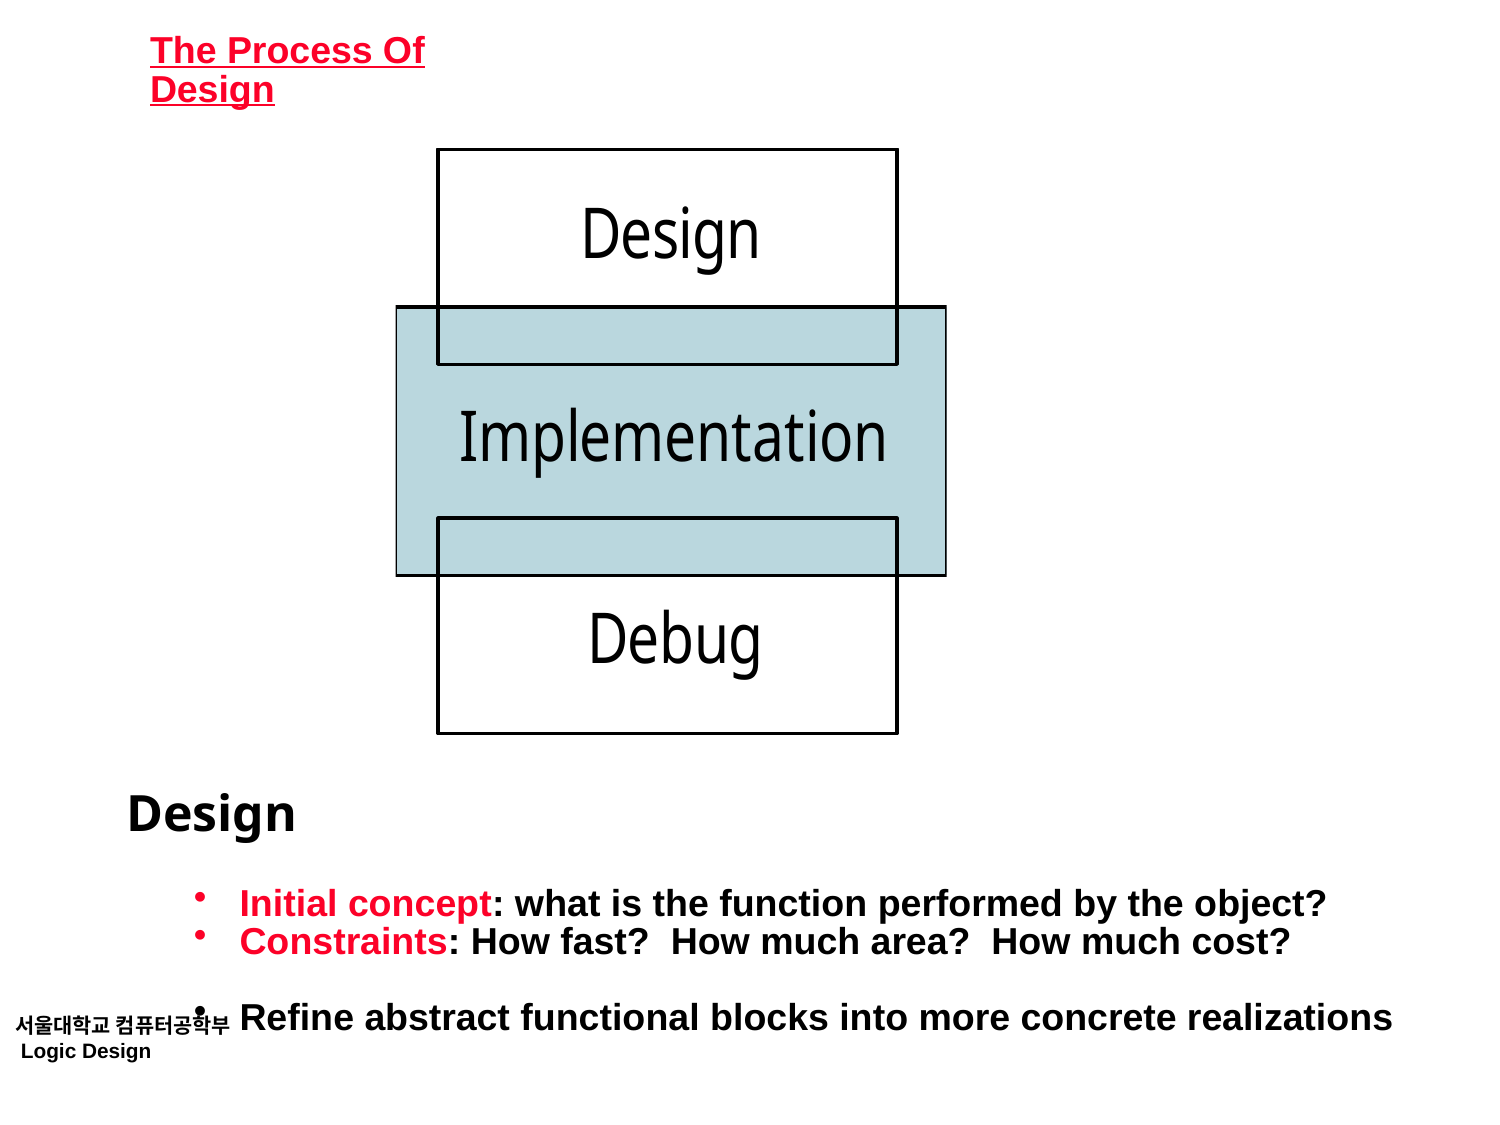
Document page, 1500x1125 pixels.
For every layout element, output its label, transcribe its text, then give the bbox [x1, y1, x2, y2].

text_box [123, 786, 1394, 1044]
picture [395, 148, 947, 783]
slide_number 서울대학교 컴퓨터공학부 Logic Design Chap1.3 [0, 1049, 313, 1125]
title The Process Of Design [139, 28, 572, 76]
